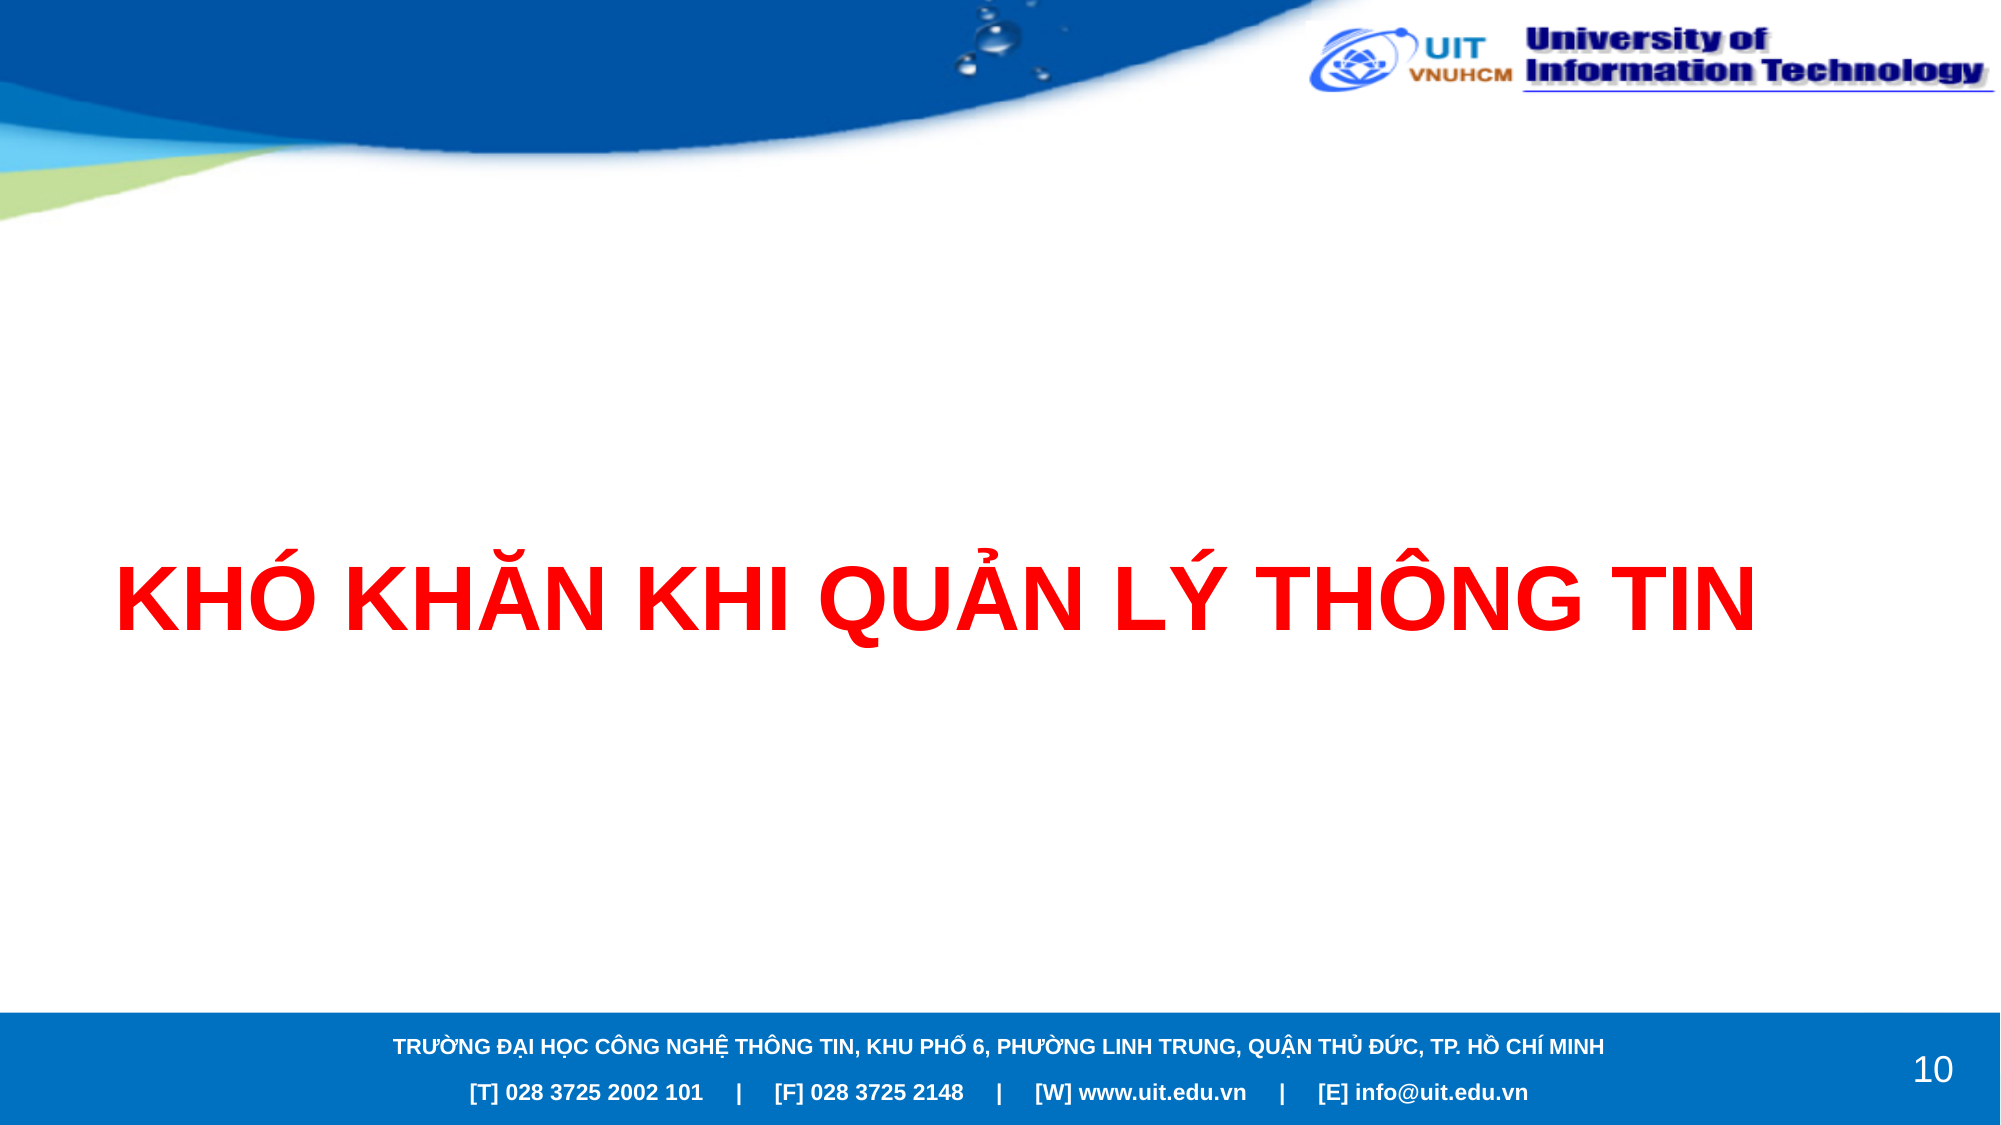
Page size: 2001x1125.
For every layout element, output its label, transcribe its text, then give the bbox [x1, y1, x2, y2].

picture [0, 0, 2001, 1125]
title KHÓ KHĂN KHI QUẢN LÝ THÔNG TIN [99, 500, 1900, 688]
